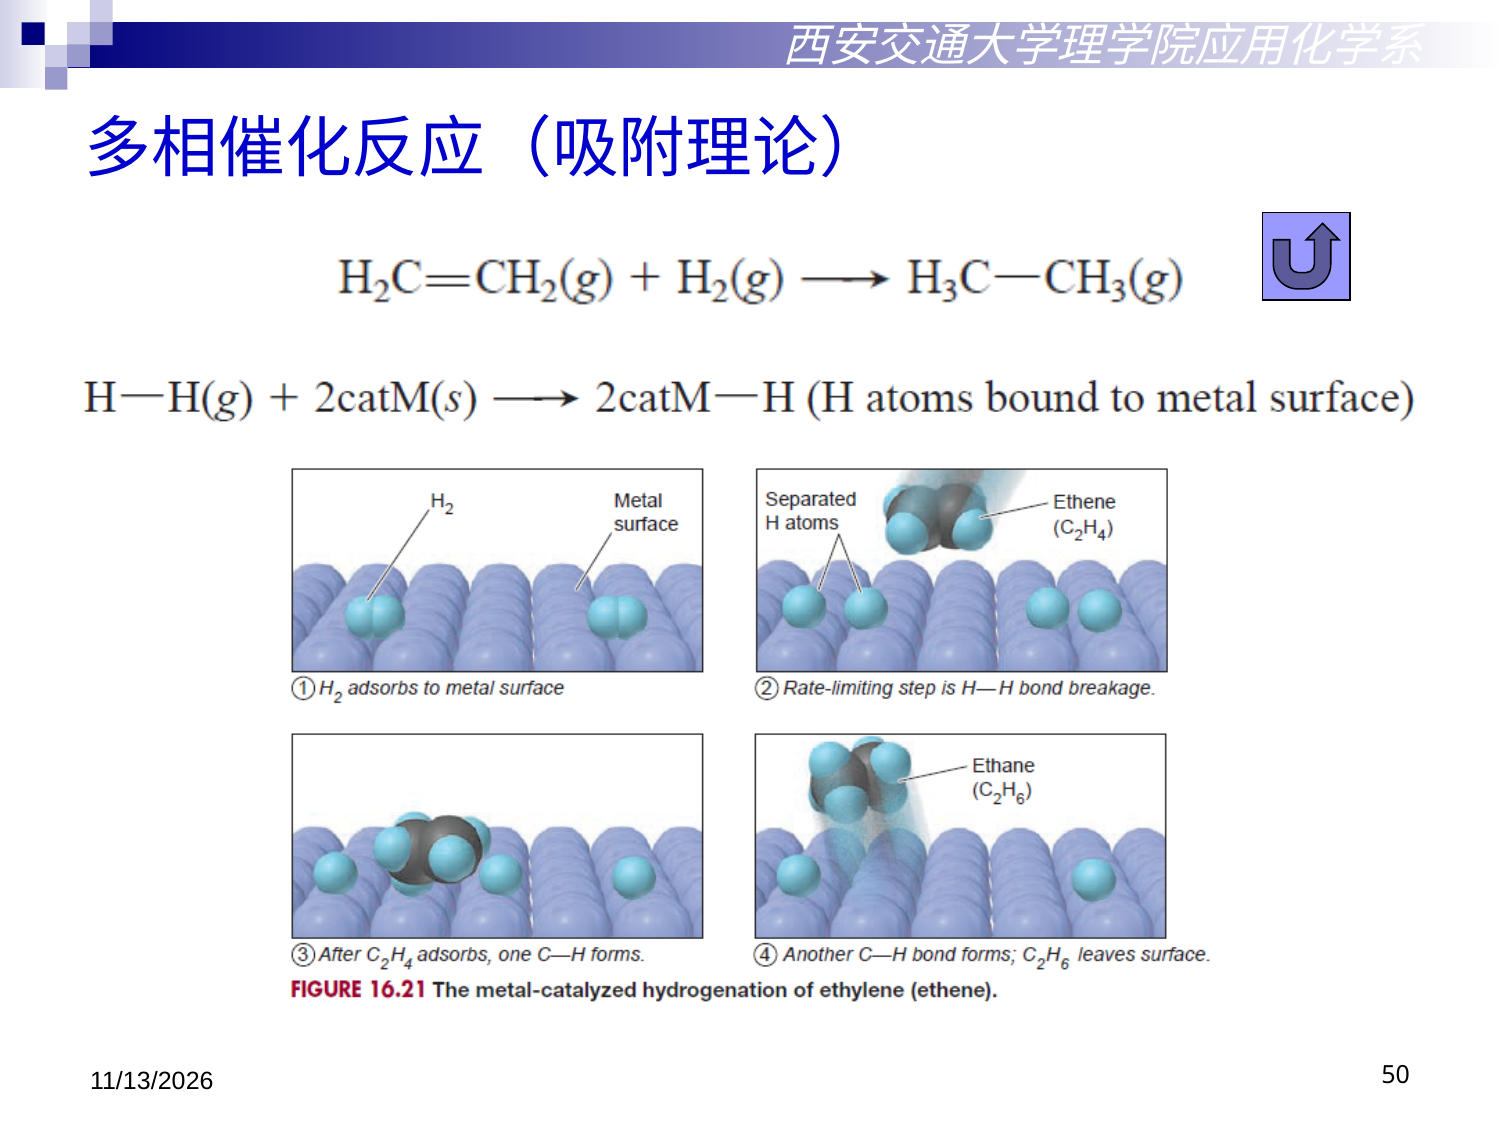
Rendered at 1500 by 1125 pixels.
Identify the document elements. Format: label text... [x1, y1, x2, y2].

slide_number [74, 1024, 426, 1103]
picture [245, 445, 1229, 1032]
slide_number 50 [1074, 1024, 1426, 1101]
text_box 多相催化反应（吸附理论） [70, 97, 1034, 192]
text_box 西安交通大学理学院应用化学系 [767, 8, 1500, 78]
picture [327, 234, 1210, 329]
text_box [1262, 212, 1350, 300]
picture [70, 362, 1424, 431]
